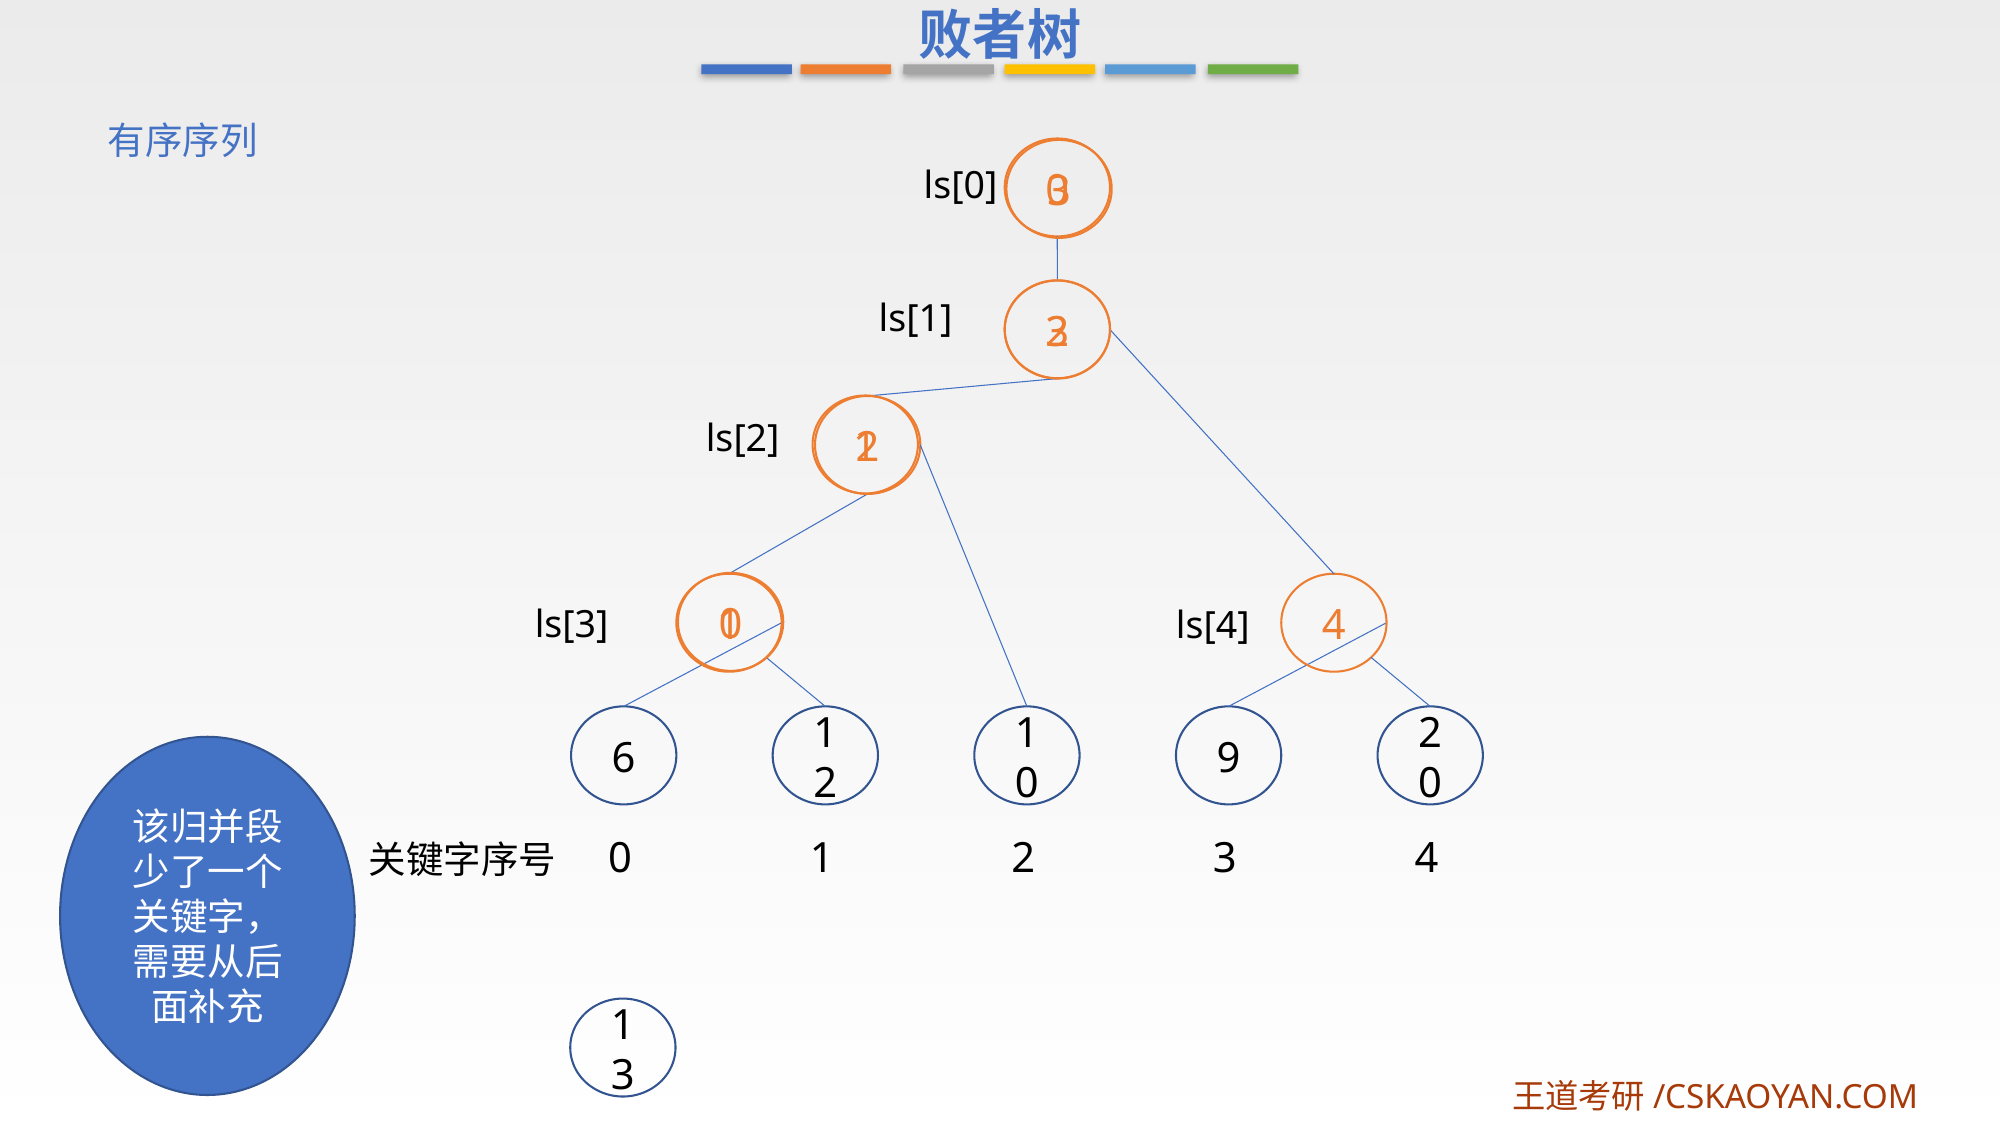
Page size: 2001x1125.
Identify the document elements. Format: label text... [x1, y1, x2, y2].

text_box 13 [569, 997, 677, 1098]
text_box ls[0] [908, 153, 1015, 214]
text_box 3 [1005, 138, 1113, 239]
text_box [920, 444, 1027, 707]
text_box 关键字序号 [353, 828, 594, 888]
text_box ls[1] [863, 286, 970, 347]
text_box ls[4] [1161, 593, 1267, 653]
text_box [1228, 657, 1297, 707]
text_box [623, 657, 692, 707]
text_box 3 [1198, 823, 1259, 888]
text_box 10 [973, 705, 1081, 806]
text_box 败者树 [653, 1, 1347, 74]
text_box 12 [771, 705, 880, 806]
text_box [701, 64, 1299, 75]
text_box 2 [890, 399, 922, 445]
text_box 2 [1003, 279, 1112, 380]
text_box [728, 444, 815, 574]
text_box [1371, 657, 1431, 707]
text_box 有序序列 [93, 109, 322, 170]
text_box 6 [570, 705, 678, 806]
footer 王道考研/CSKAOYAN.COM [1430, 1065, 2000, 1125]
text_box ls[3] [519, 592, 626, 653]
text_box 4 [1280, 572, 1388, 673]
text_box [1109, 329, 1334, 574]
text_box 1 [794, 823, 856, 888]
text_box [766, 657, 826, 707]
text_box 2 [996, 823, 1058, 889]
text_box ls[2] [691, 406, 797, 467]
text_box 1 [811, 394, 919, 495]
text_box 9 [1174, 705, 1283, 806]
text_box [867, 329, 1005, 396]
text_box 0 [593, 823, 654, 888]
text_box 20 [1376, 705, 1484, 806]
text_box 4 [1399, 823, 1461, 888]
text_box 0 [676, 571, 785, 672]
text_box 该归并段少了一个关键字，需要从后面补充 [59, 735, 356, 1097]
